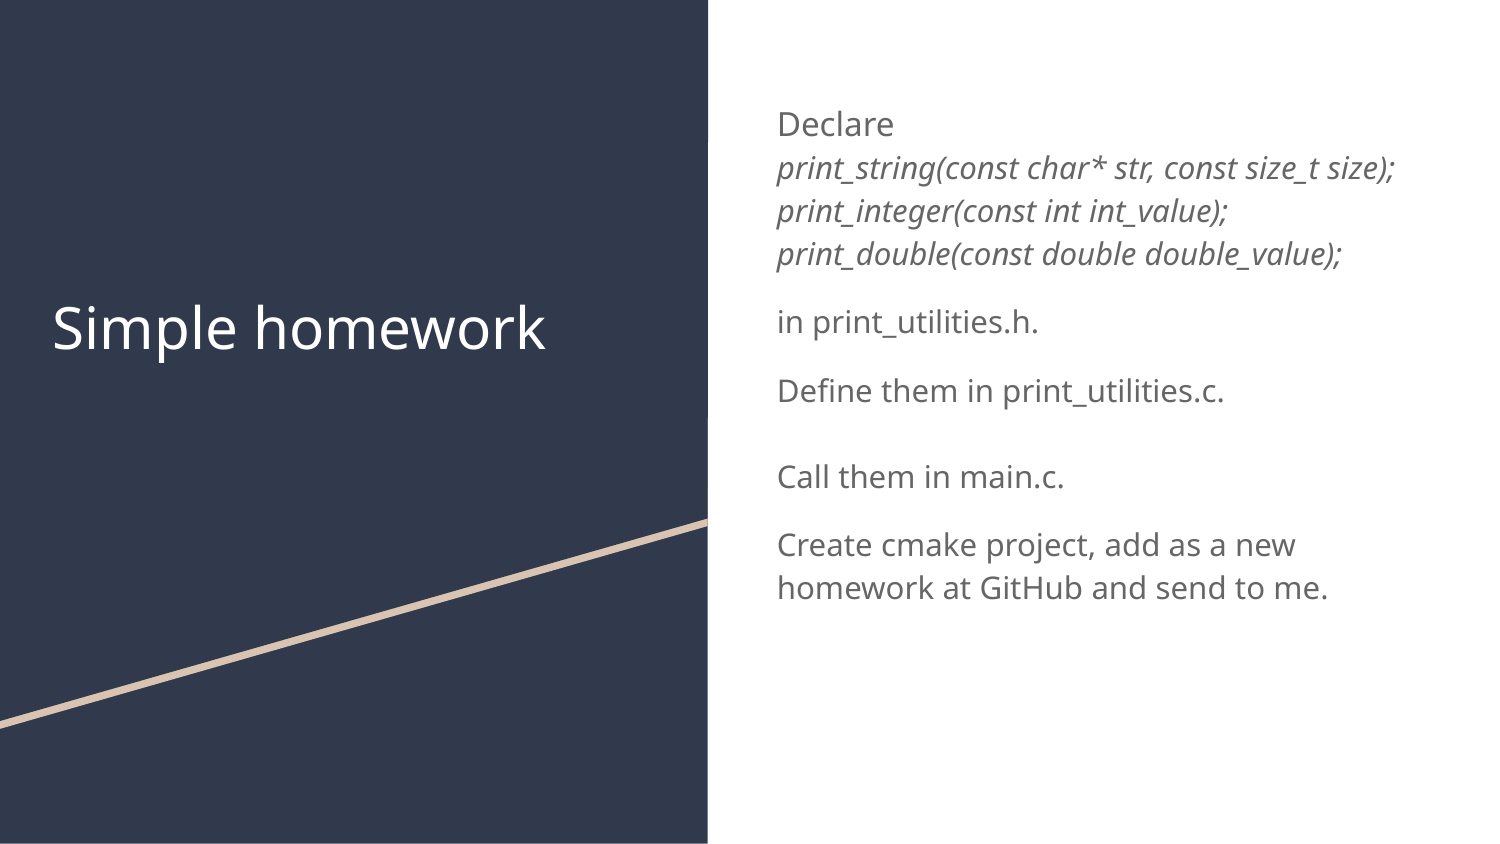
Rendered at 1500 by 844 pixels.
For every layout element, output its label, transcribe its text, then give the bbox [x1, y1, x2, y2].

title Simple homework [37, 276, 646, 688]
list Declare print_string(const char* str, const size_t size); print_integer(const int int_value); print_double(const double double_value); in print_utilities.h. Define them in print_utilities.c. Call them in main.c. Create cmake project, add as a new homework at GitHub and send to me. [761, 82, 1446, 755]
